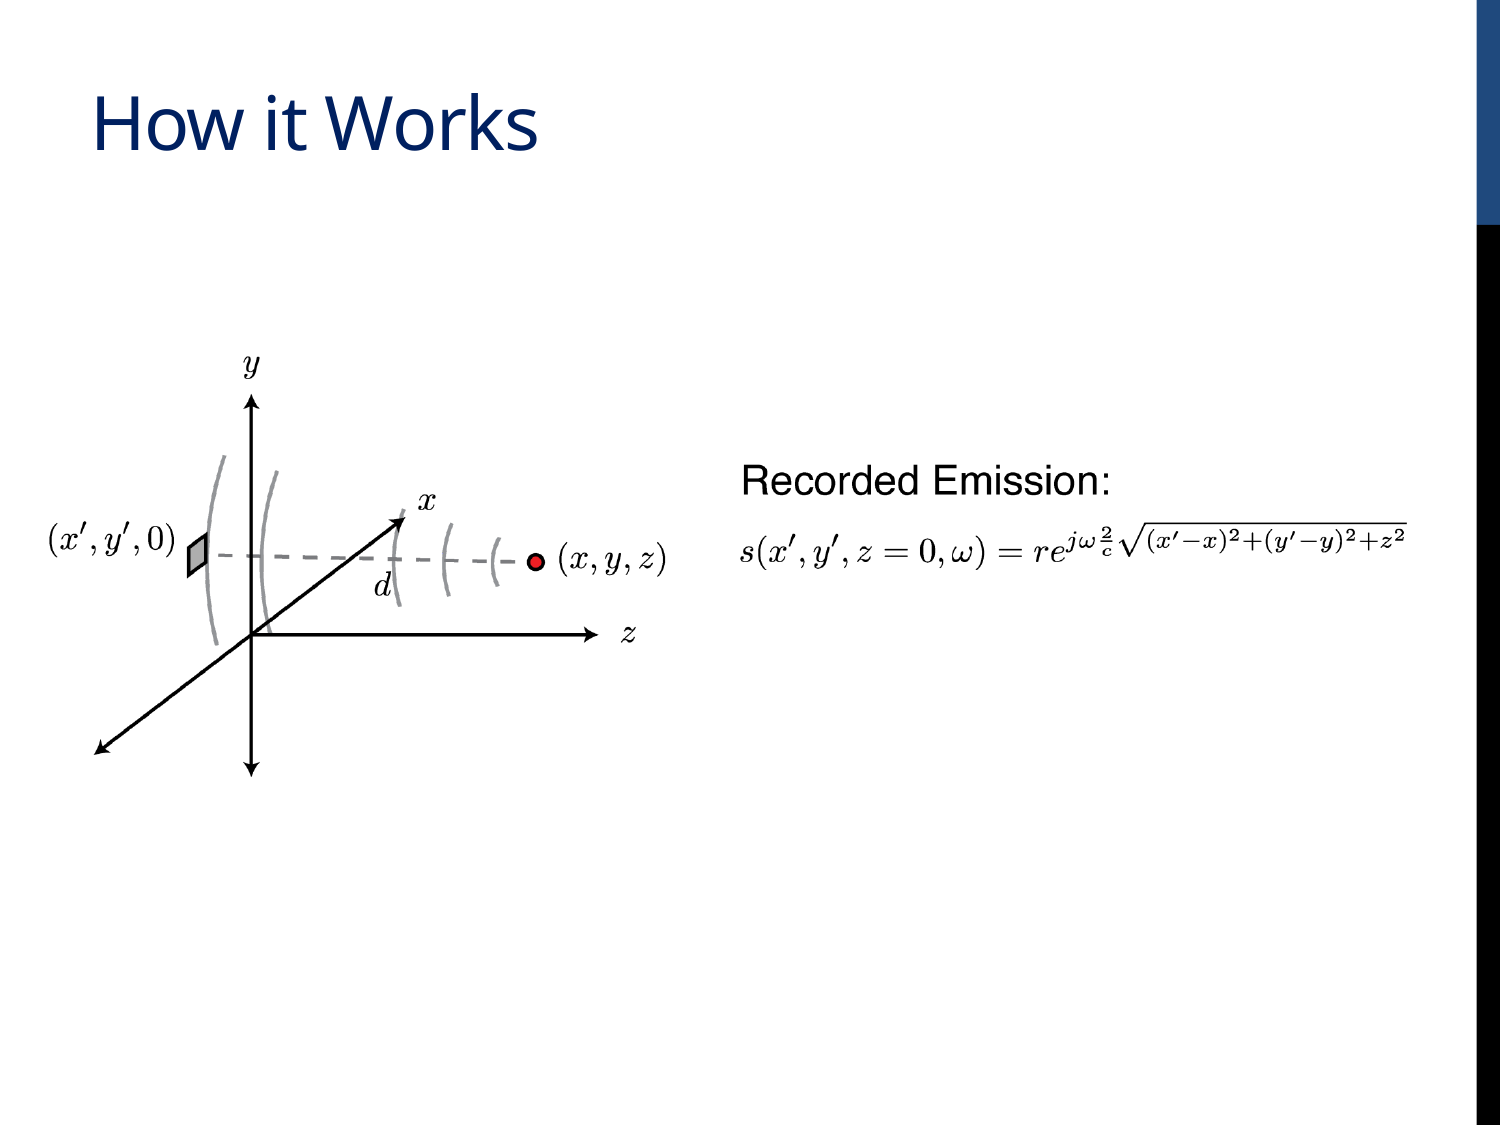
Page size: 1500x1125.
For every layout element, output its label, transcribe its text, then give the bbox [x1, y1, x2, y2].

title How it Works [75, 25, 1388, 166]
picture [18, 171, 1456, 1059]
